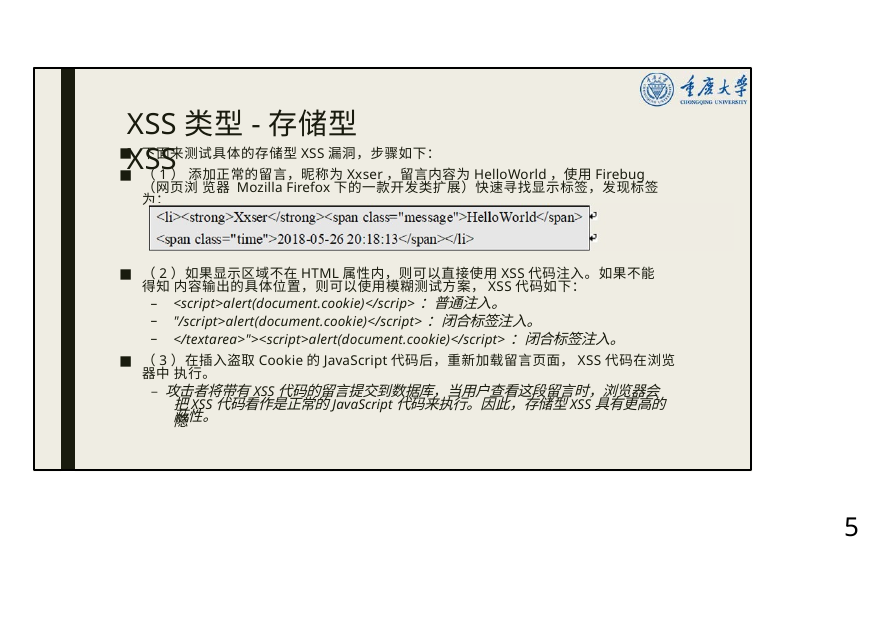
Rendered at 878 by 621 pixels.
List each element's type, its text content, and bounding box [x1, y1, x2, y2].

text_box 5 [842, 507, 861, 542]
text_box [34, 67, 752, 471]
